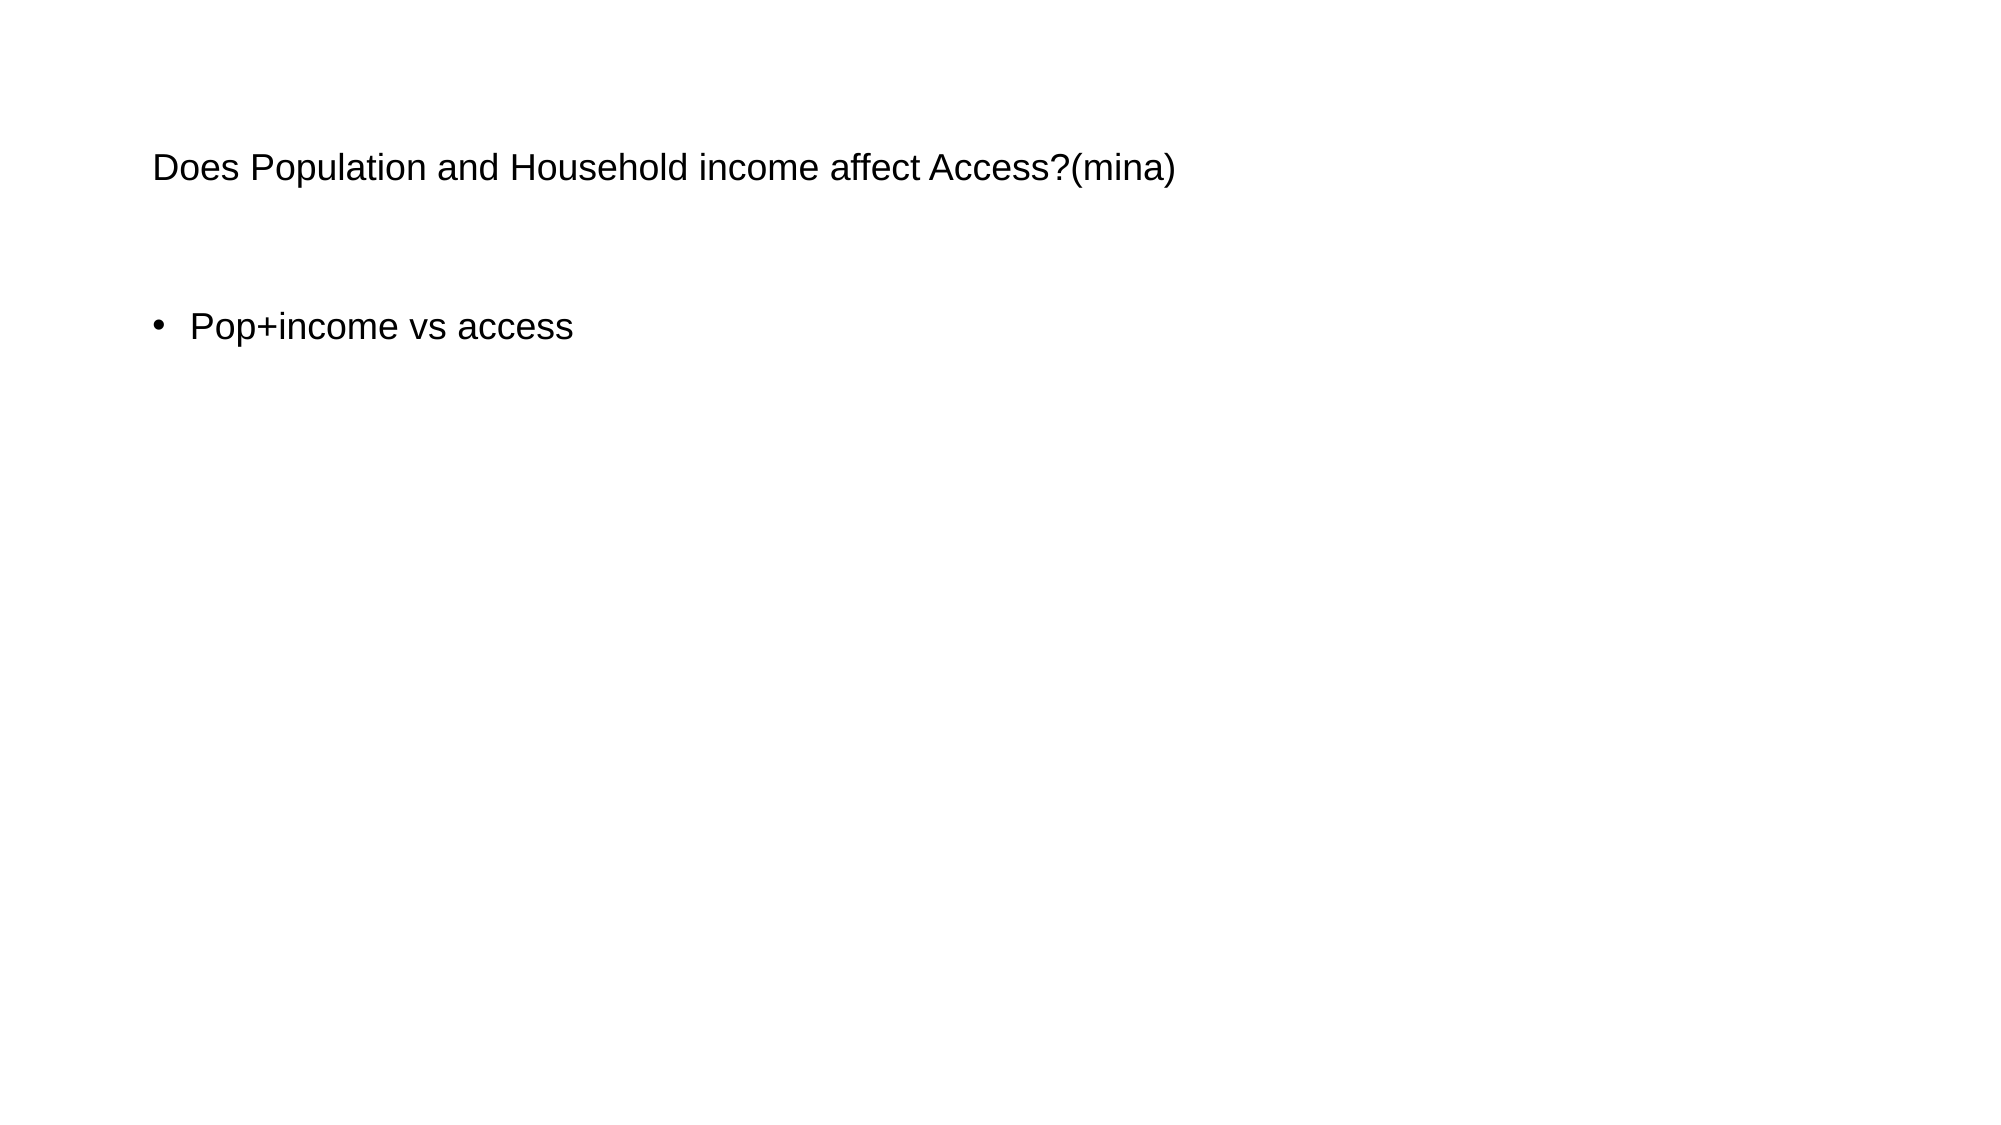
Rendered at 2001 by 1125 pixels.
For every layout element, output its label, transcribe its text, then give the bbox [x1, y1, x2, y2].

list Pop+income vs access [137, 299, 1863, 1014]
title Does Population and Household income affect Access?(mina) [137, 59, 1863, 278]
